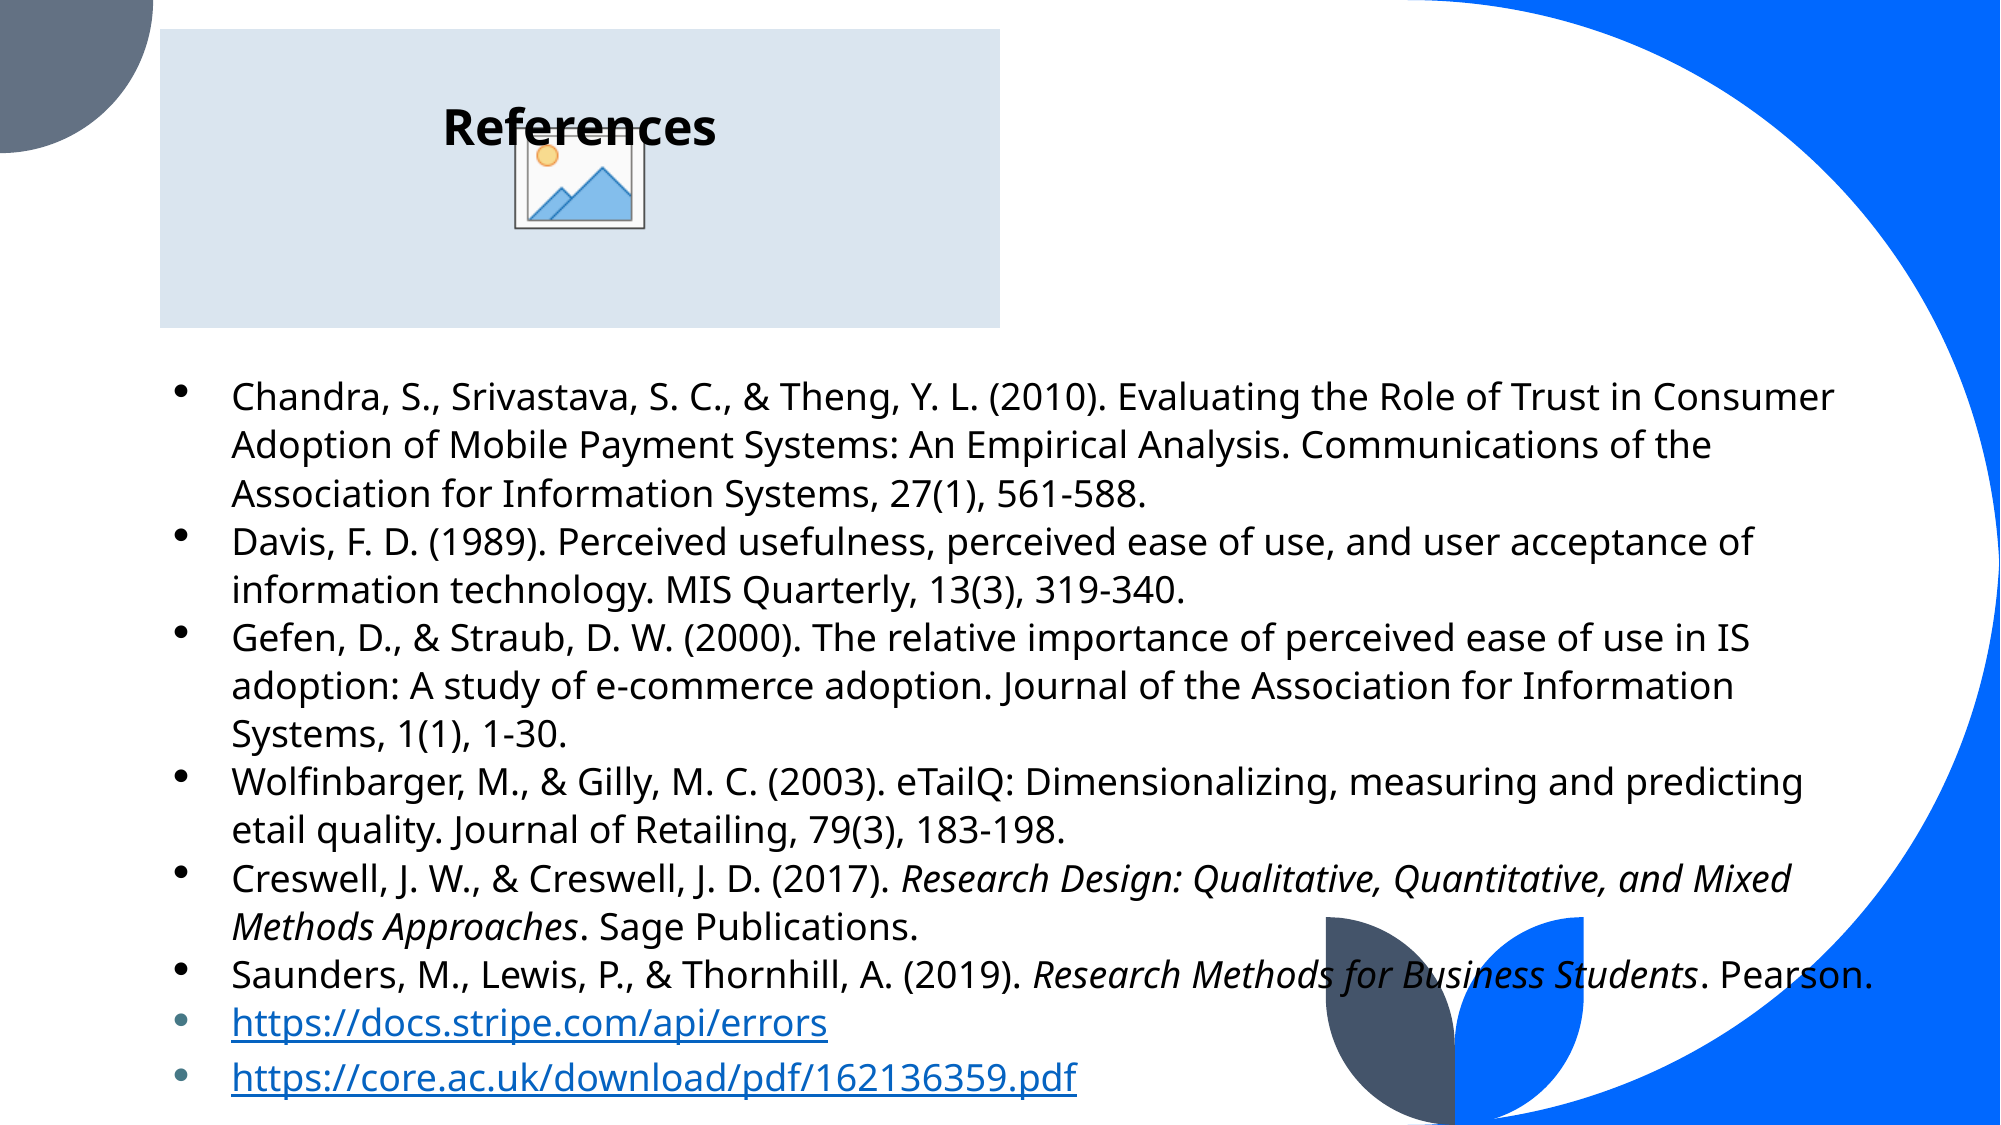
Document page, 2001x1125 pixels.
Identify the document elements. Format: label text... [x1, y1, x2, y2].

subtitle Chandra, S., Srivastava, S. C., & Theng, Y. L. (2010). Evaluating the Role of Trust in Consumer Adoption of Mobile Payment Systems: An Empirical Analysis. Communications of the Association for Information Systems, 27(1), 561-588. Davis, F. D. (1989). Perceived usefulness, perceived ease of use, and user acceptance of information technology. MIS Quarterly, 13(3), 319-340. Gefen, D., & Straub, D. W. (2000). The relative importance of perceived ease of use in IS adoption: A study of e-commerce adoption. Journal of the Association for Information Systems, 1(1), 1-30. Wolfinbarger, M., & Gilly, M. C. (2003). eTailQ: Dimensionalizing, measuring and predicting etail quality. Journal of Retailing, 79(3), 183-198. Creswell, J. W., & Creswell, J. D. (2017). Research Design: Qualitative, Quantitative, and Mixed Methods Approaches. Sage Publications. Saunders, M., Lewis, P., & Thornhill, A. (2019). Research Methods for Business Students. Pearson. https://docs.stripe.com/api/errors https://core.ac.uk/download/pdf/162136359.pdf [159, 362, 1892, 1097]
picture [159, 28, 1000, 329]
